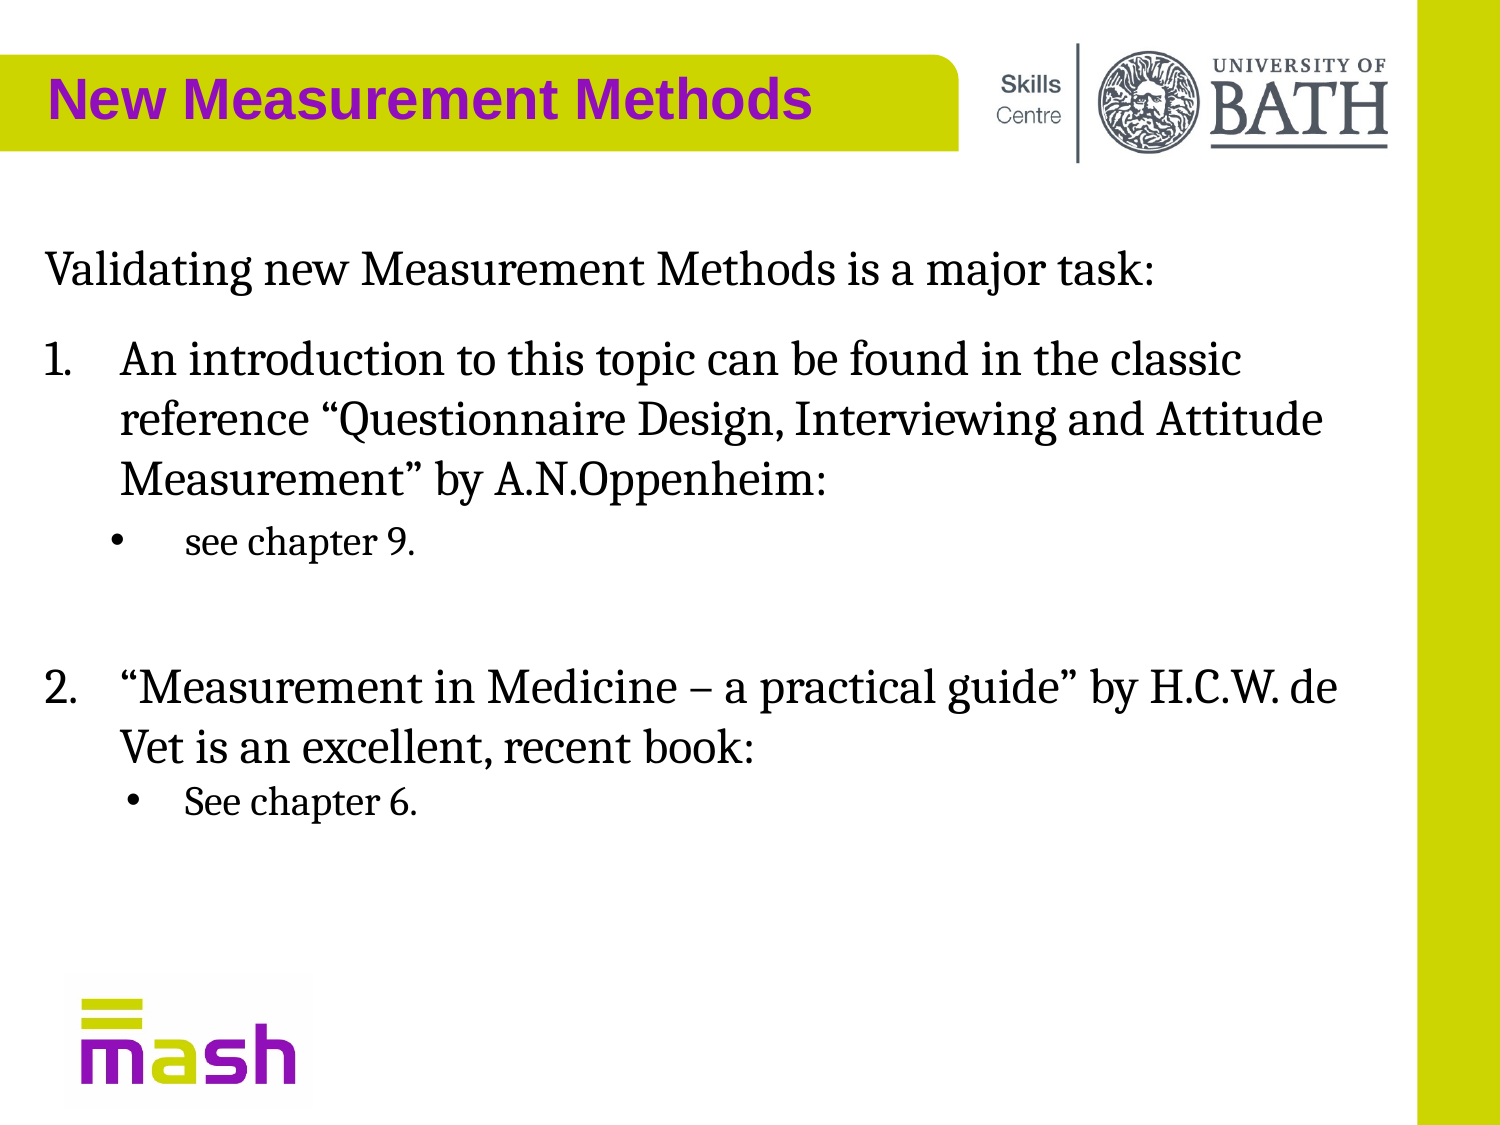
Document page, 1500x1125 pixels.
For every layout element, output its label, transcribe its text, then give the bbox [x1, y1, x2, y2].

picture [64, 973, 313, 1109]
title New Measurement Methods [32, 53, 1362, 149]
list Validating new Measurement Methods is a major task: An introduction to this topic can be found in the classic reference “Questionnaire Design, Interviewing and Attitude Measurement” by A.N.Oppenheim: see chapter 9. “Measurement in Medicine – a practical guide” by H.C.W. de Vet is an excellent, recent book: See chapter 6. [29, 218, 1365, 961]
picture [988, 35, 1388, 171]
